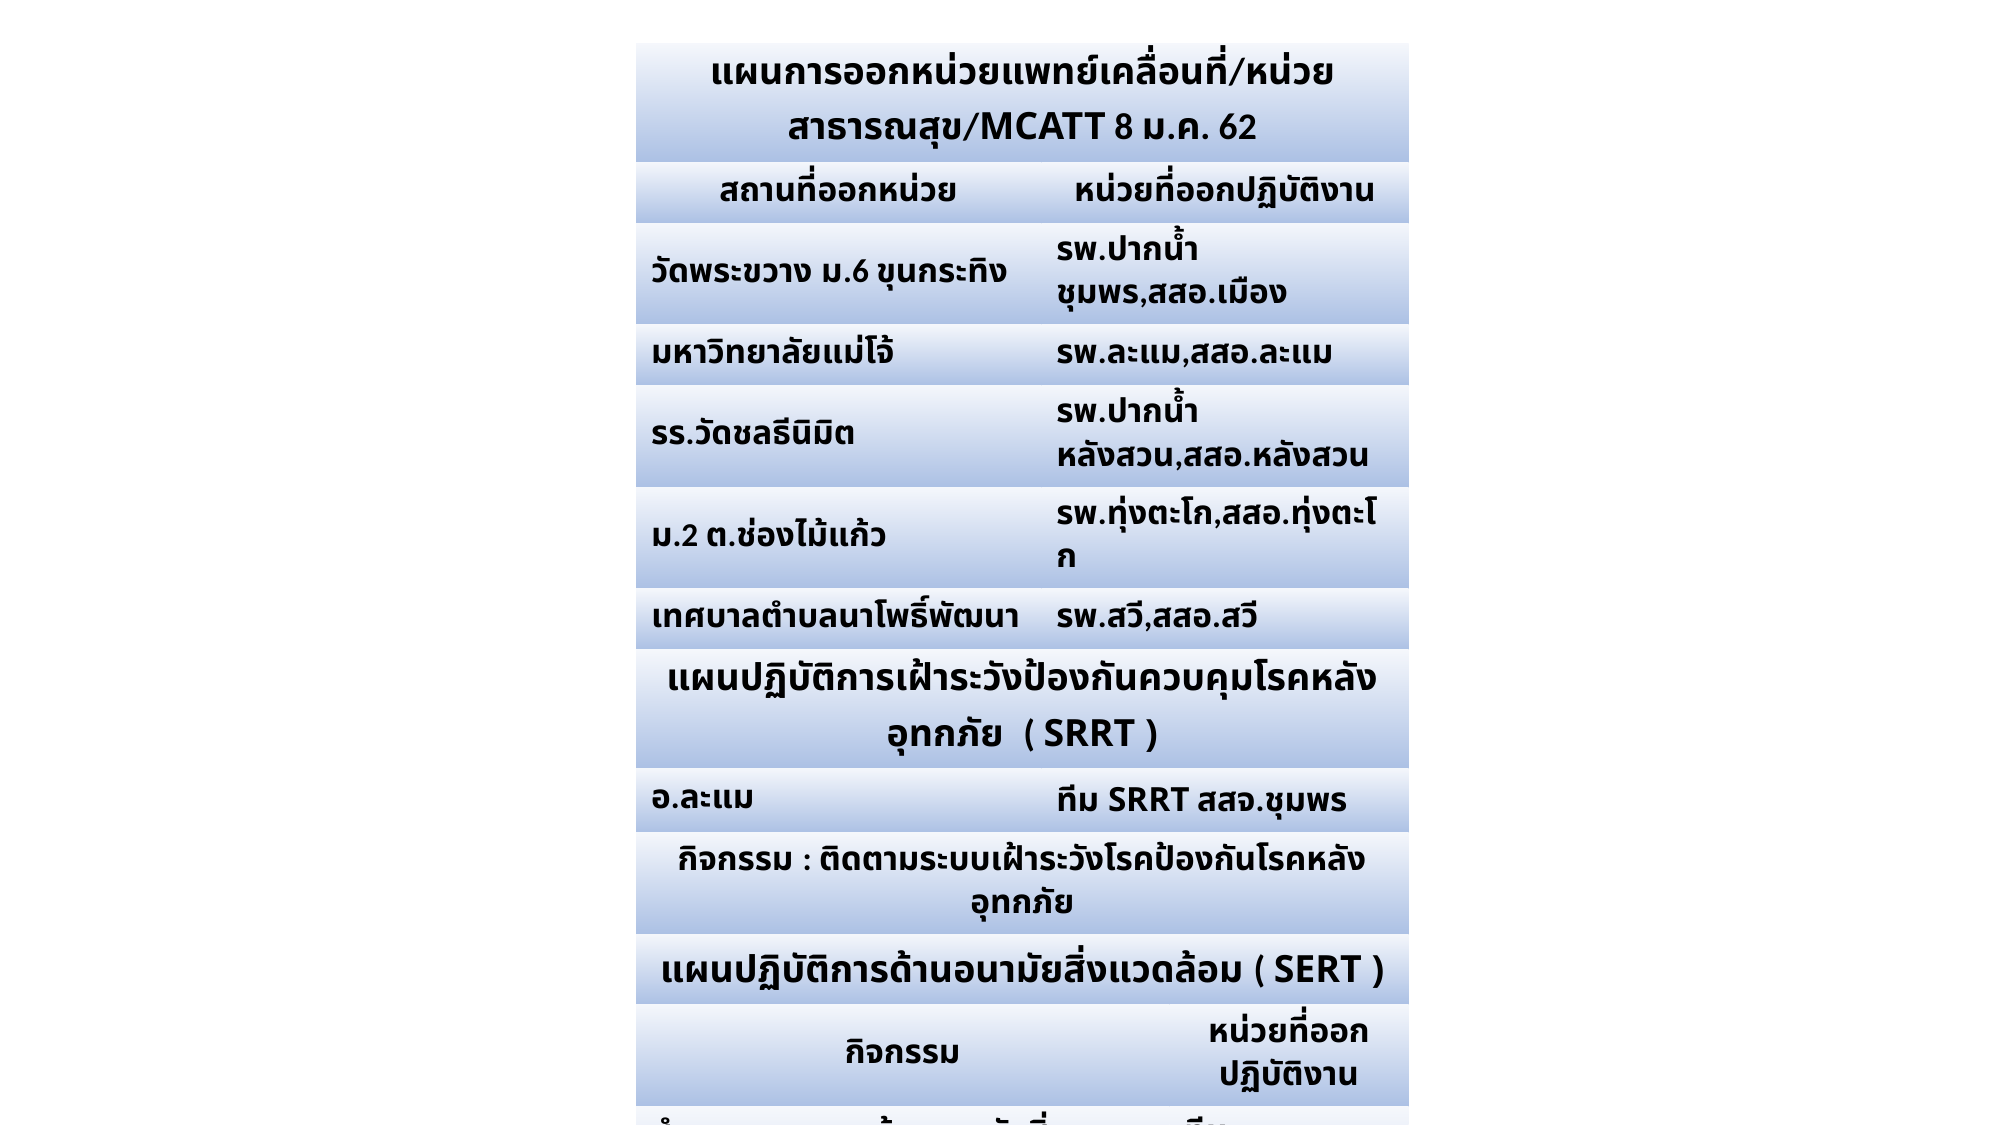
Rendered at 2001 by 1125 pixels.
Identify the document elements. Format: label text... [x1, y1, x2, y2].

table_header แผนการออกหน่วยแพทย์เคลื่อนที่/หน่วยสาธารณสุข/MCATT 8 ม.ค. 62 [636, 43, 1409, 162]
table_cell รพ.สวี,สสอ.สวี [1041, 589, 1409, 650]
table_cell รพ.ปากน้ำหลังสวน,สสอ.หลังสวน [1041, 386, 1409, 487]
table_cell วัดพระขวาง ม.6 ขุนกระทิง [636, 223, 1041, 325]
table_cell รพ.ปากน้ำชุมพร,สสอ.เมือง [1041, 223, 1409, 325]
table_cell รร.วัดชลธีนิมิต [636, 386, 1041, 487]
table_cell กิจกรรม : ติดตามระบบเฝ้าระวังโรคป้องกันโรคหลังอุทกภัย [636, 833, 1409, 935]
table_cell ม.2 ต.ช่องไม้แก้ว [636, 487, 1041, 589]
table_cell รพ.ทุ่งตะโก,สสอ.ทุ่งตะโก [1041, 487, 1409, 589]
table_cell สถานที่ออกหน่วย [636, 162, 1041, 223]
table_cell เทศบาลตำบลนาโพธิ์พัฒนา [636, 589, 1041, 650]
table_cell อ.ละแม [636, 769, 1041, 833]
table_cell รพ.ละแม,สสอ.ละแม [1041, 325, 1409, 386]
table_cell สำรวจผลกระทบด้านอนามัยสิ่งแวดล้อม เช่น บ่อน้ำตื้น ระบบน้ำประปาหมู่บ้าน ประปาตำบล ส้วมสาธารณะ ตลาดสด ฯลฯ [636, 1106, 1169, 1125]
table_cell ทีมอวล.สสอ.ทุกแห่ง [1169, 1106, 1409, 1125]
table_cell มหาวิทยาลัยแม่โจ้ [636, 325, 1041, 386]
table_cell แผนปฏิบัติการด้านอนามัยสิ่งแวดล้อม ( SERT ) [636, 935, 1409, 1005]
table_cell กิจกรรม [636, 1005, 1169, 1106]
table_cell หน่วยที่ออกปฏิบัติงาน [1041, 162, 1409, 223]
table_cell แผนปฏิบัติการเฝ้าระวังป้องกันควบคุมโรคหลังอุทกภัย ( SRRT ) [636, 650, 1409, 769]
table_cell ทีม SRRT สสจ.ชุมพร [1041, 769, 1409, 833]
table_cell หน่วยที่ออกปฏิบัติงาน [1169, 1005, 1409, 1106]
